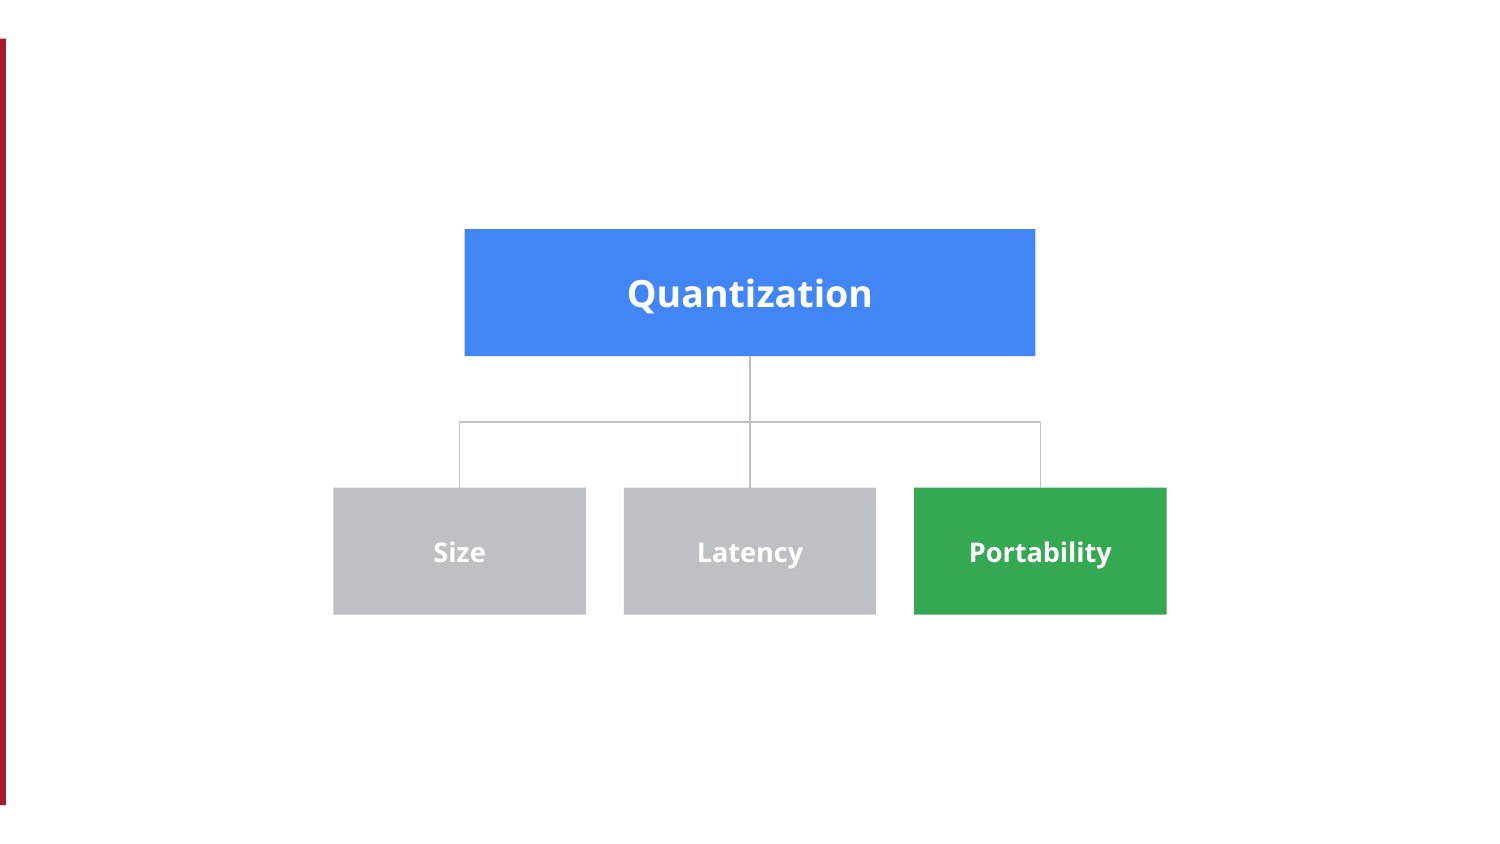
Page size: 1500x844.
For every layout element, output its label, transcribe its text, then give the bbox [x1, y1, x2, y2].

text_box Latency [623, 487, 877, 615]
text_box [829, 276, 962, 568]
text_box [538, 276, 671, 568]
text_box Portability [914, 487, 1167, 615]
text_box Size [333, 487, 586, 615]
text_box Quantization [464, 229, 1036, 357]
